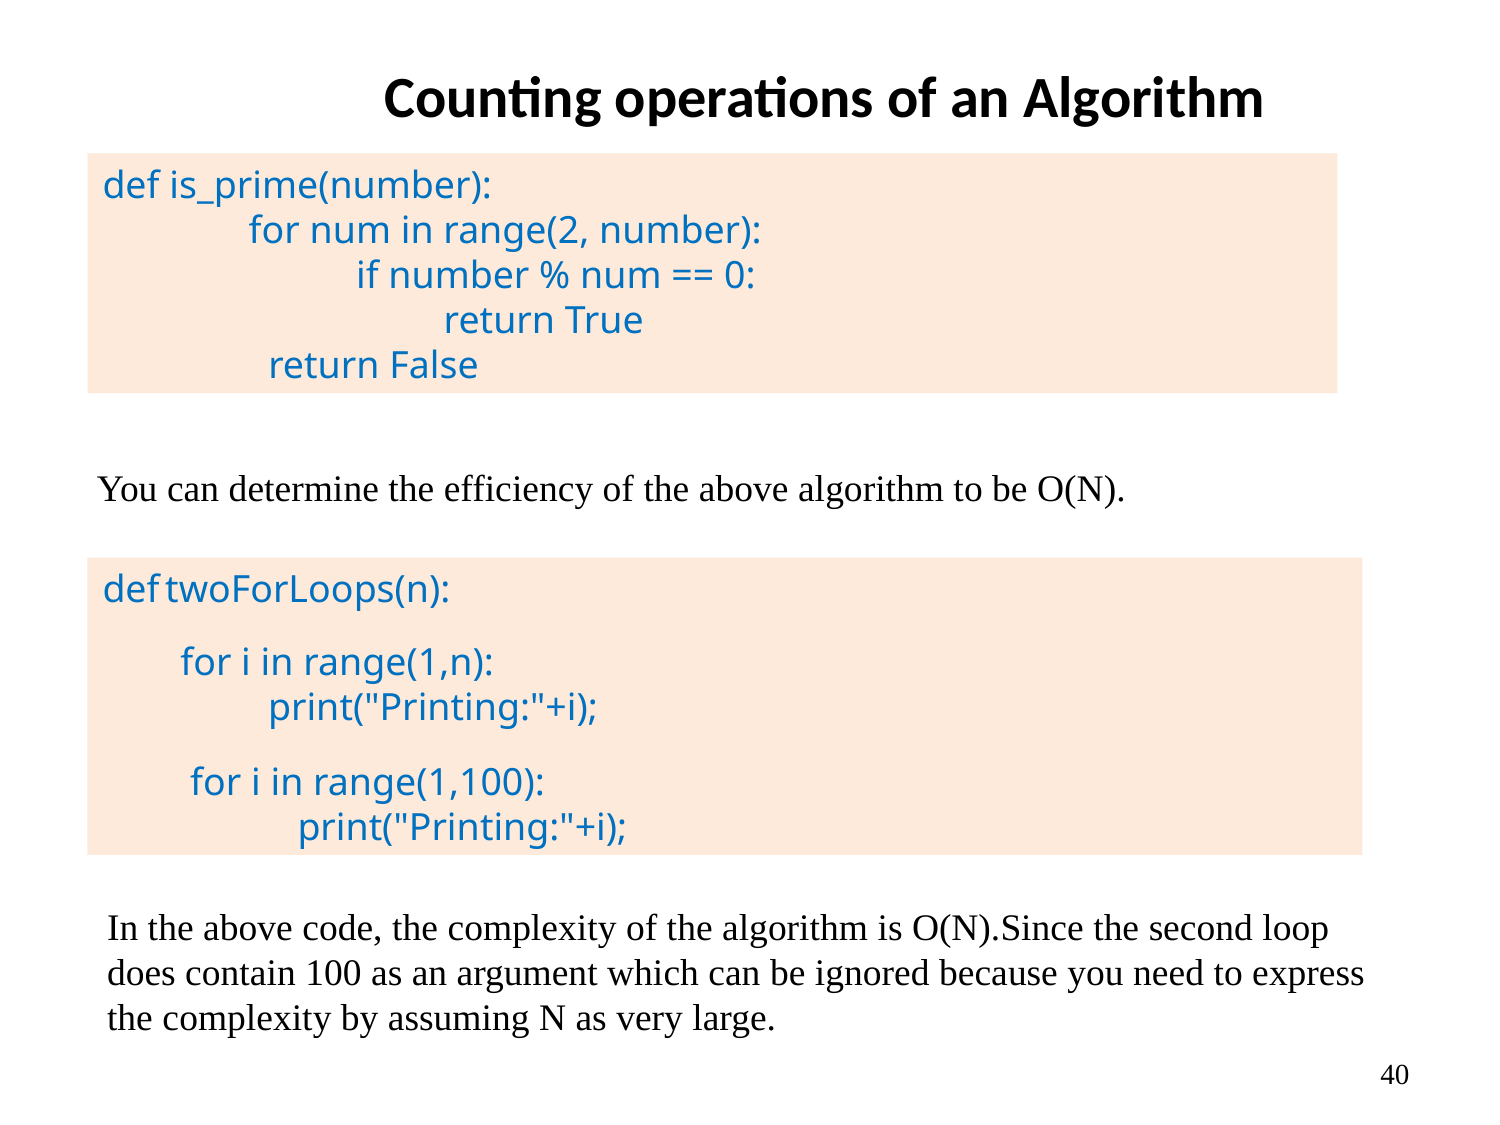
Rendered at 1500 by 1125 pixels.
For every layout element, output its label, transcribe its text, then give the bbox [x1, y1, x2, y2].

text_box def twoForLoops(n): for i in range(1,n): print("Printing:"+i); for i in range(1,100): print("Printing:"+i); [87, 557, 1363, 855]
slide_number 40 [1074, 1042, 1425, 1103]
text_box In the above code, the complexity of the algorithm is O(N).Since the second loop does contain 100 as an argument which can be ignored because you need to express the complexity by assuming N as very large. [92, 895, 1400, 1046]
text_box You can determine the efficiency of the above algorithm to be O(N). [81, 456, 1424, 517]
text_box def is_prime(number): for num in range(2, number): if number % num == 0: return True return False [87, 153, 1338, 394]
title Counting operations of an Algorithm [187, 24, 1463, 163]
